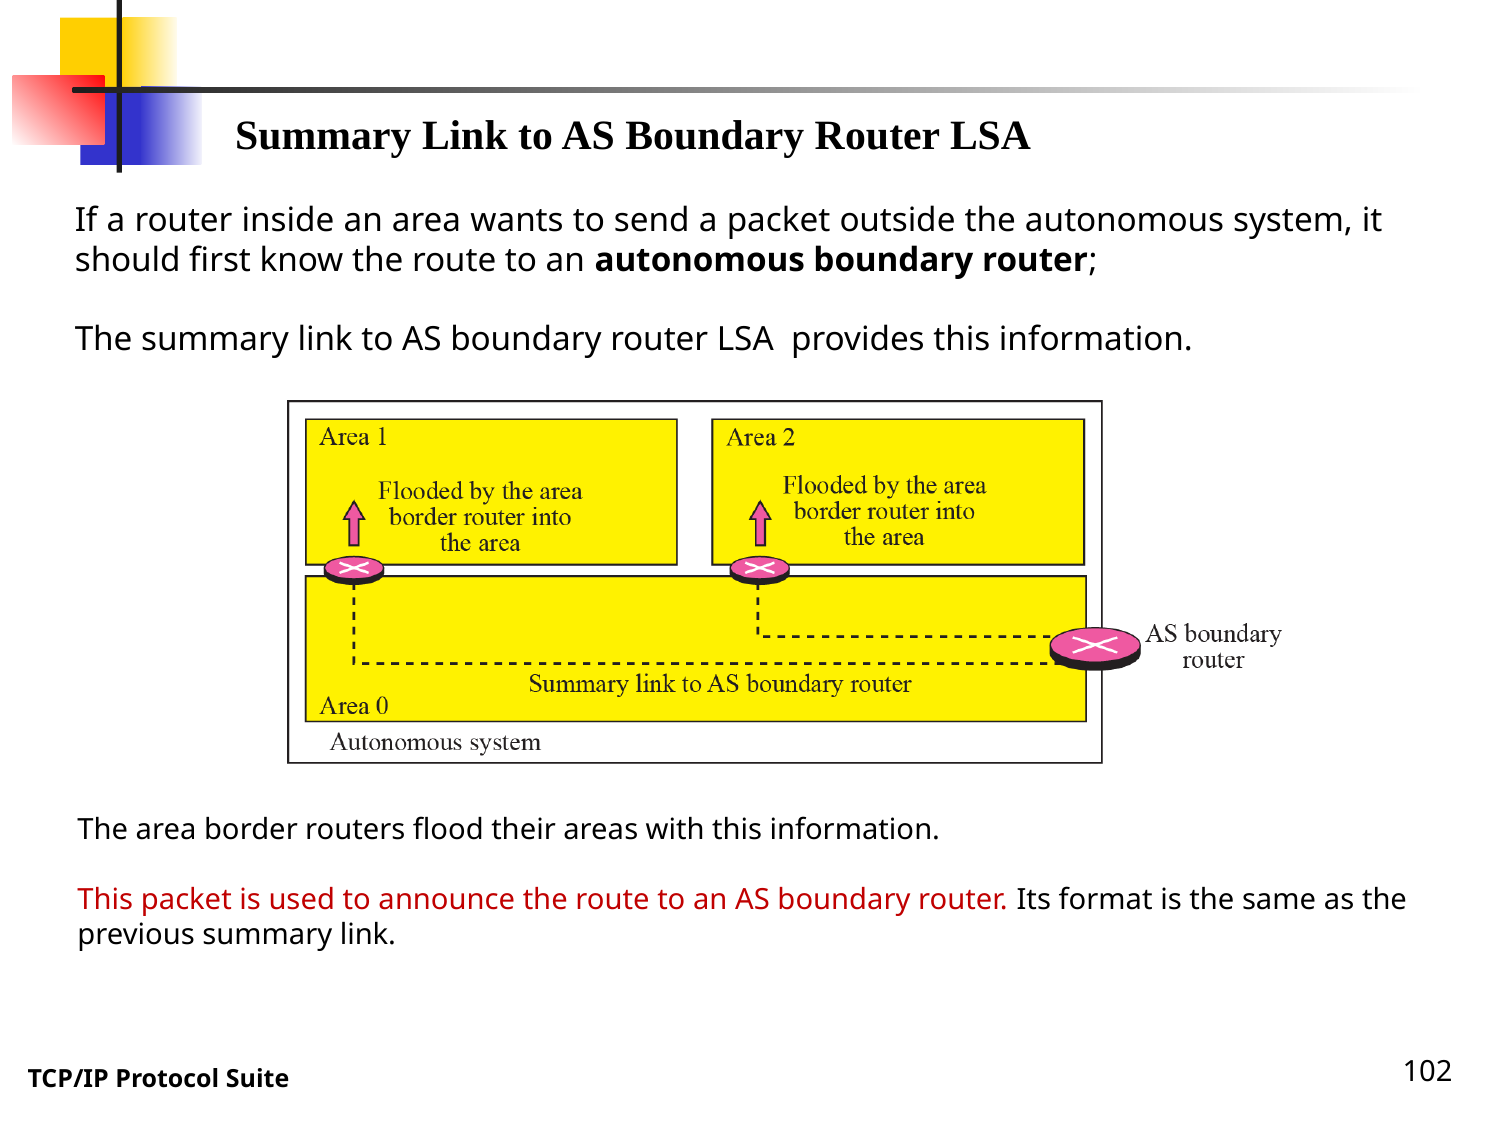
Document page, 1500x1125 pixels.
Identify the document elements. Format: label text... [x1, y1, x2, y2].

text_box [116, 0, 122, 87]
picture [287, 400, 1282, 764]
text_box [60, 17, 116, 86]
text_box [72, 87, 1423, 93]
text_box [141, 93, 202, 165]
text_box The area border routers flood their areas with this information. This packet is used to announce the route to an AS boundary router. Its format is the same as the previous summary link. [62, 803, 1423, 958]
text_box Summary Link to AS Boundary Router LSA [220, 100, 1047, 166]
text_box If a router inside an area wants to send a packet outside the autonomous system, it should first know the route to an autonomous boundary router; The summary link to AS boundary router LSA provides this information. [60, 190, 1400, 365]
text_box [122, 17, 177, 86]
footer TCP/IP Protocol Suite [12, 1025, 488, 1100]
text_box [116, 93, 122, 173]
text_box [122, 93, 141, 165]
text_box [80, 93, 116, 165]
slide_number 102 [1155, 1024, 1468, 1100]
text_box [12, 75, 105, 145]
